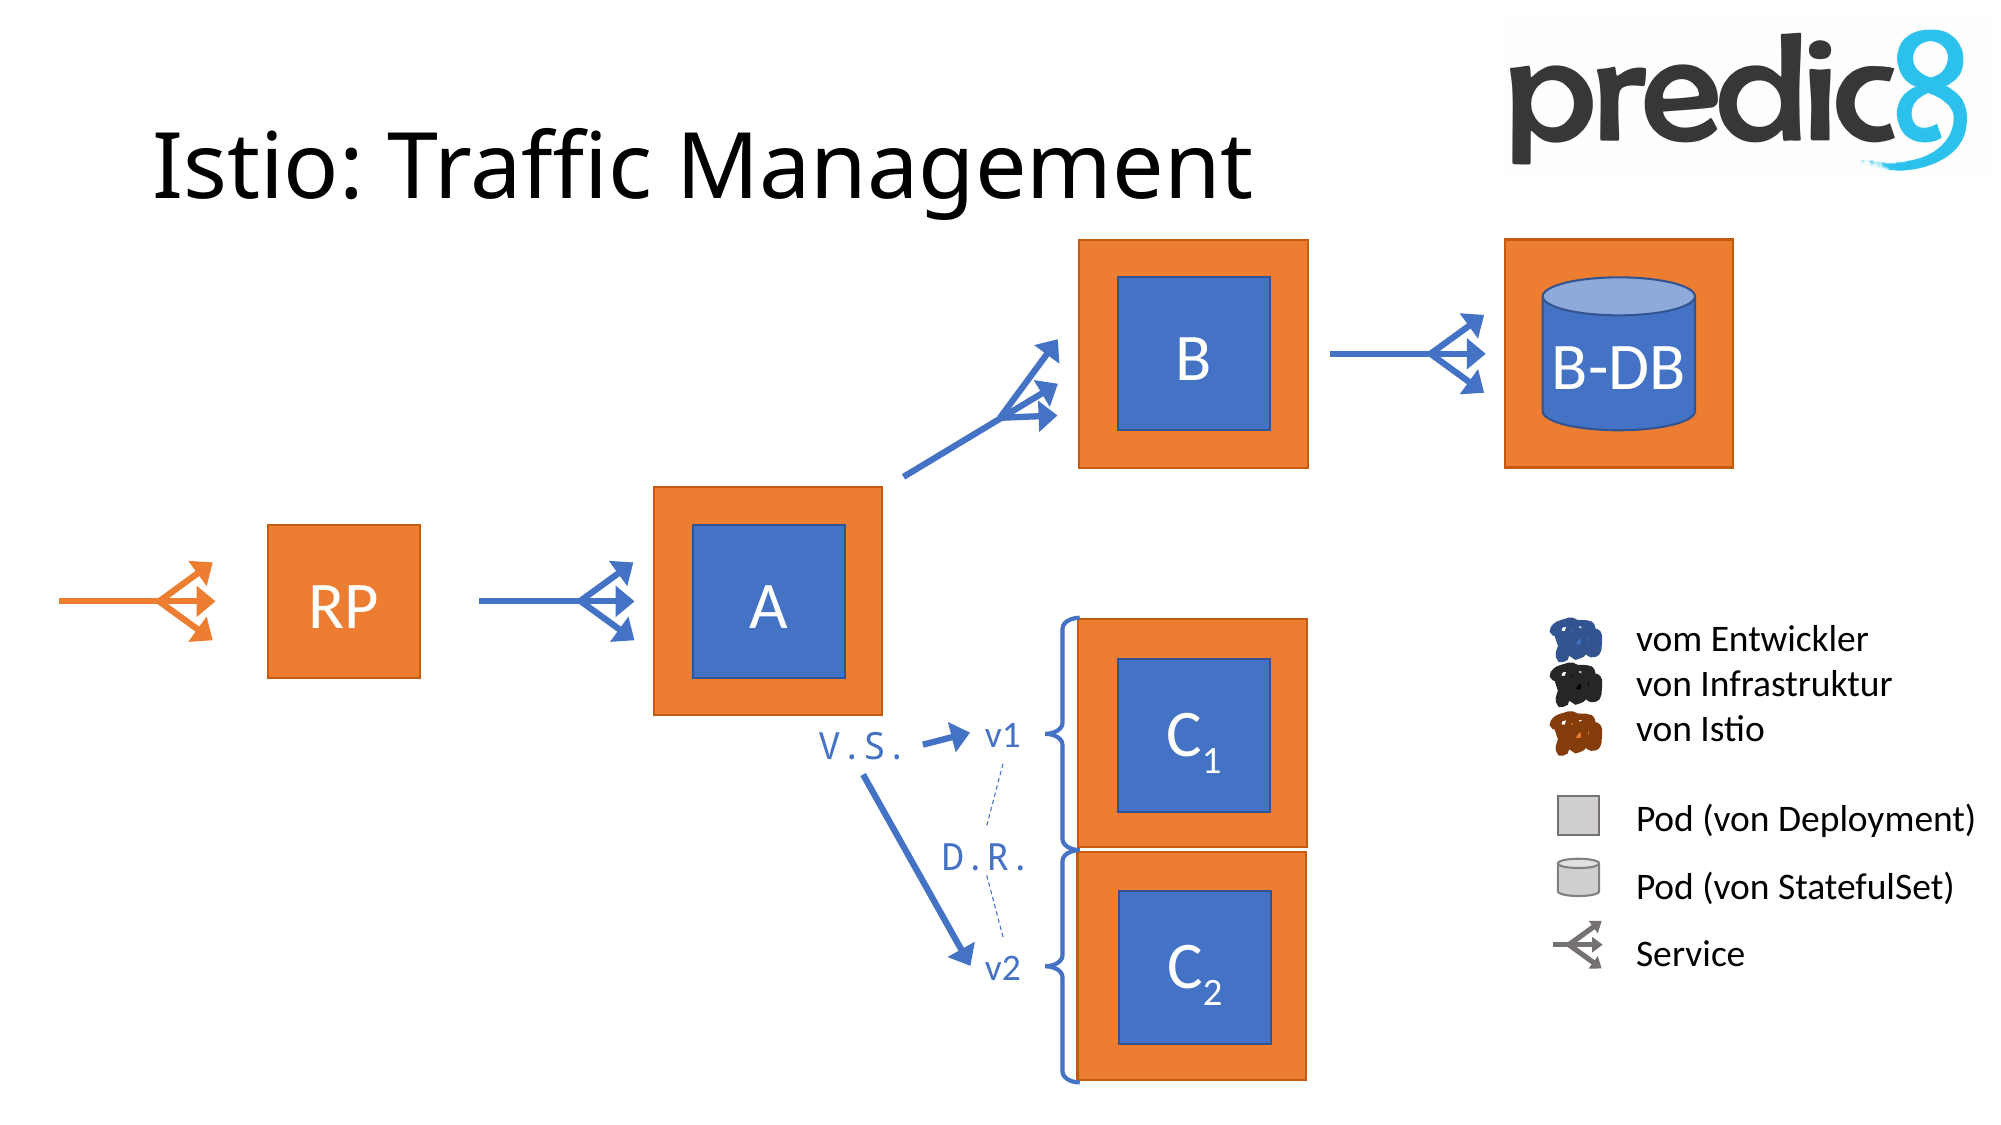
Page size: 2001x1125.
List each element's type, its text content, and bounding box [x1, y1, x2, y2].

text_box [579, 562, 634, 602]
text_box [1568, 944, 1602, 969]
picture [1504, 12, 1990, 178]
text_box [1045, 849, 1080, 1084]
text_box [919, 732, 970, 746]
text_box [1430, 353, 1485, 393]
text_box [1560, 860, 1597, 867]
text_box B [1117, 276, 1271, 431]
text_box [1078, 278, 1309, 469]
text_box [863, 775, 970, 967]
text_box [999, 339, 1058, 415]
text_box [1568, 920, 1602, 944]
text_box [1430, 314, 1485, 353]
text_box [580, 601, 635, 641]
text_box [986, 875, 1004, 938]
text_box [1045, 617, 1080, 850]
text_box vom Entwickler von Infrastruktur von Istio Pod (von Deployment) Pod (von StatefulSet) Service [1621, 607, 1992, 982]
text_box C2 [1118, 890, 1272, 1045]
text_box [159, 562, 213, 601]
text_box v1 [970, 702, 1037, 762]
text_box RP [267, 524, 421, 679]
text_box v2 [970, 935, 1037, 996]
text_box [1551, 619, 1601, 660]
text_box [1080, 851, 1307, 1081]
text_box V.S. [803, 714, 923, 775]
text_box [903, 383, 1058, 477]
text_box D.R. [970, 825, 1047, 886]
text_box [1557, 795, 1600, 836]
text_box [653, 486, 883, 716]
title Istio: Traffic Management [137, 59, 1863, 278]
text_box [986, 762, 1004, 826]
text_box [1544, 279, 1693, 314]
text_box [1504, 278, 1734, 469]
text_box [1551, 664, 1601, 705]
text_box [1551, 713, 1601, 754]
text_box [159, 601, 213, 641]
text_box [1080, 618, 1308, 848]
text_box [1556, 857, 1601, 898]
text_box A [692, 524, 846, 679]
text_box B-DB [1541, 276, 1697, 432]
text_box C1 [1117, 658, 1271, 813]
